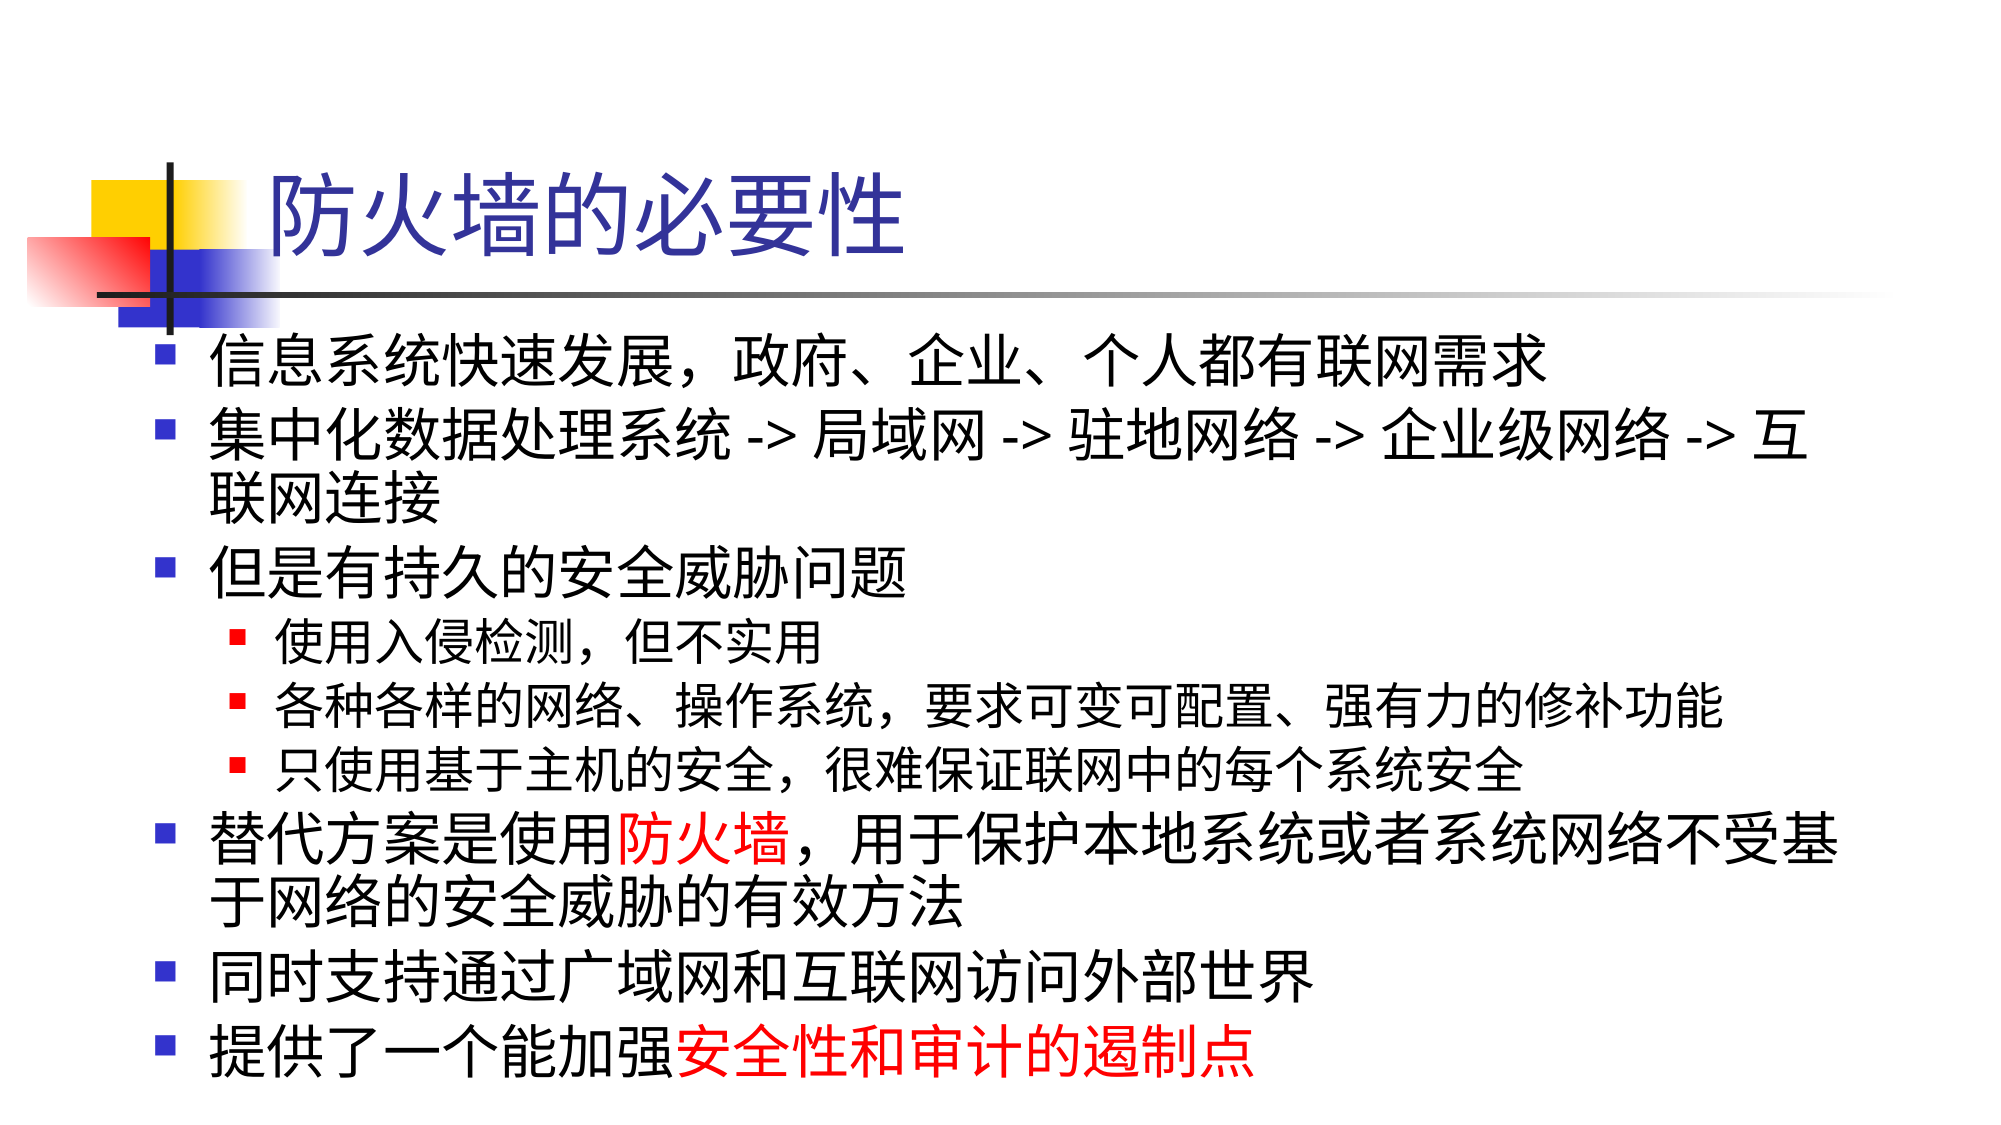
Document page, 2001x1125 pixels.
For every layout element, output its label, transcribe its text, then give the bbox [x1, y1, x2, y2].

title 防火墙的必要性 [251, 35, 1957, 275]
list 信息系统快速发展，政府、企业、个人都有联网需求 集中化数据处理系统->局域网->驻地网络->企业级网络->互联网连接 但是有持久的安全威胁问题 使用入侵检测，但不实用 各种各样的网络、操作系统，要求可变可配置、强有力的修补功能 只使用基于主机的安全，很难保证联网中的每个系统安全 替代方案是使用防火墙，用于保护本地系统或者系统网络不受基于网络的安全威胁的有效方法 同时支持通过广域网和互联网访问外部世界 提供了一个能加强安全性和审计的遏制点 [149, 324, 1871, 1055]
